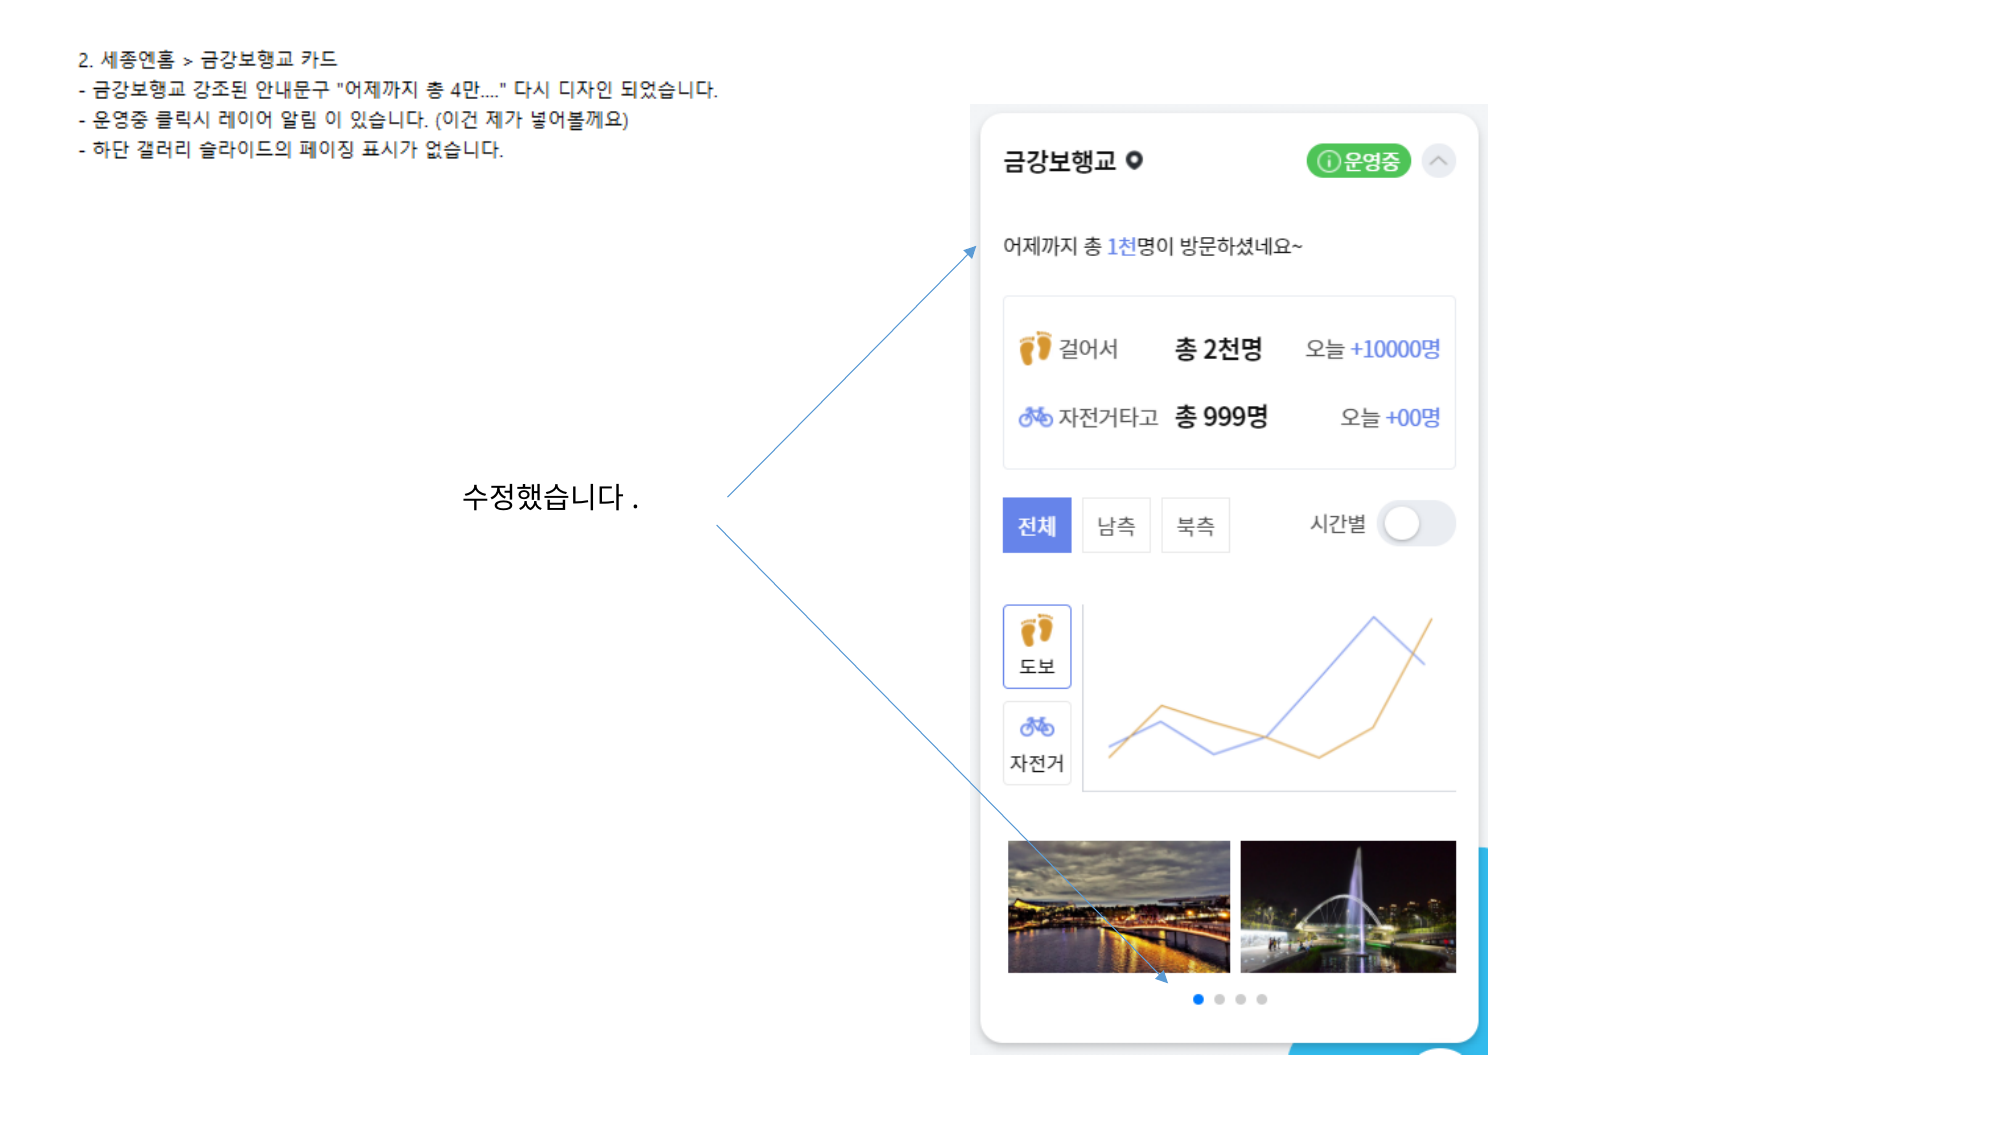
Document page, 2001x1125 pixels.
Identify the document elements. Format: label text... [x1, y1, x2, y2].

text_box 수정했습니다. [447, 471, 655, 522]
picture [69, 47, 728, 162]
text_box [727, 245, 977, 498]
picture [970, 104, 1488, 1055]
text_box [716, 524, 1169, 984]
